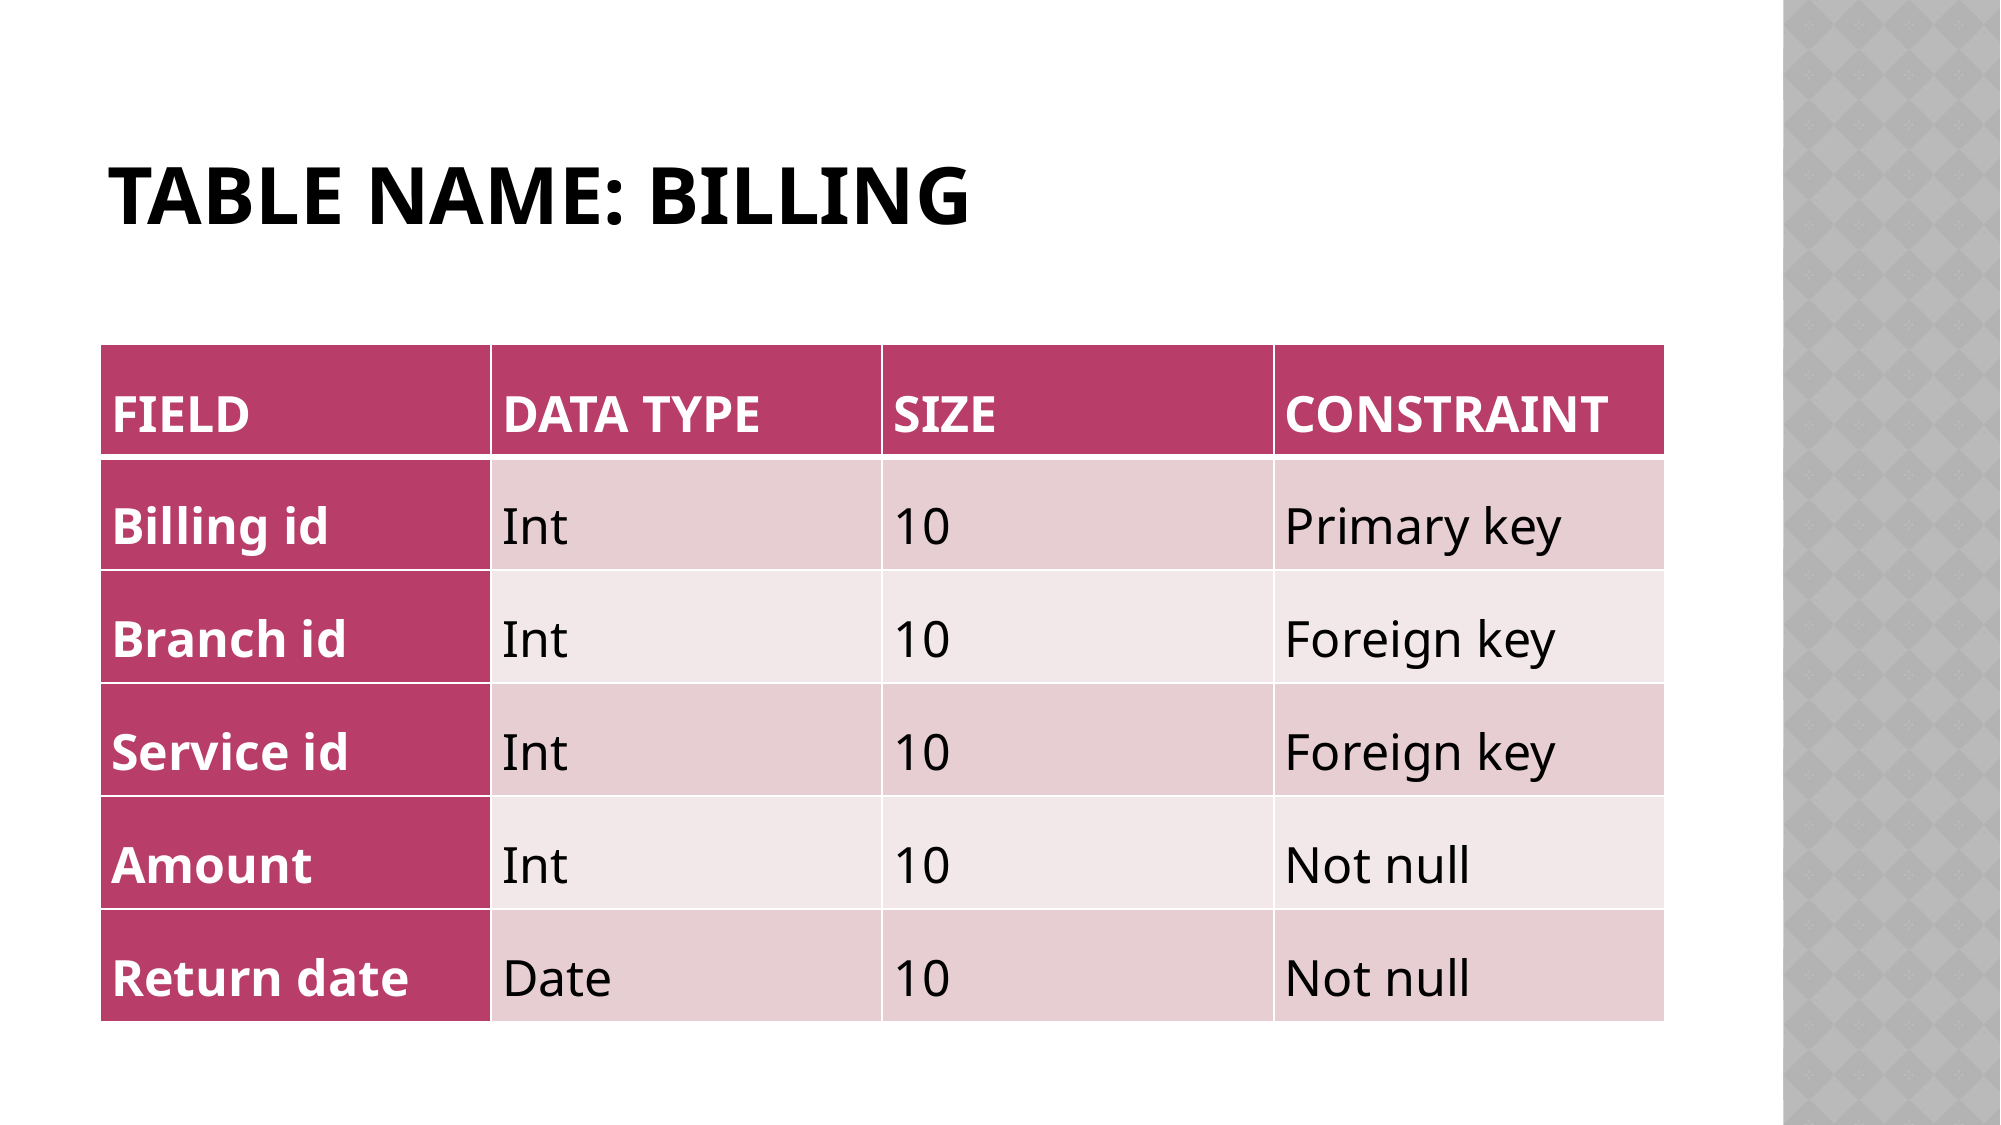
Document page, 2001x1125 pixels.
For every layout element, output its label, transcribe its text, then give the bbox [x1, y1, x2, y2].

table_cell Int [492, 571, 881, 682]
table_cell 10 [883, 571, 1273, 682]
table_cell 10 [883, 910, 1273, 1021]
table_cell 10 [883, 797, 1273, 908]
table_cell Not null [1275, 797, 1664, 908]
table_cell Branch id [101, 571, 490, 682]
table_cell 10 [883, 684, 1273, 795]
table_header CONSTRAINT [1275, 345, 1664, 454]
table_cell 10 [883, 460, 1273, 569]
table_cell Return date [101, 910, 490, 1021]
table_cell Int [492, 797, 881, 908]
table_header SIZE [883, 345, 1273, 454]
table_cell Int [492, 460, 881, 569]
table_cell Billing id [101, 460, 490, 569]
table_cell Date [492, 910, 881, 1021]
title TABLE NAME: BILLING [99, 155, 1684, 240]
table_cell Amount [101, 797, 490, 908]
table_cell Foreign key [1275, 684, 1664, 795]
table_cell Int [492, 684, 881, 795]
text_box [0, 0, 2000, 155]
table_header DATA TYPE [492, 345, 881, 454]
table_header FIELD [101, 345, 490, 454]
table_cell Service id [101, 684, 490, 795]
table_cell Foreign key [1275, 571, 1664, 682]
table_cell Primary key [1275, 460, 1664, 569]
table_cell Not null [1275, 910, 1664, 1021]
